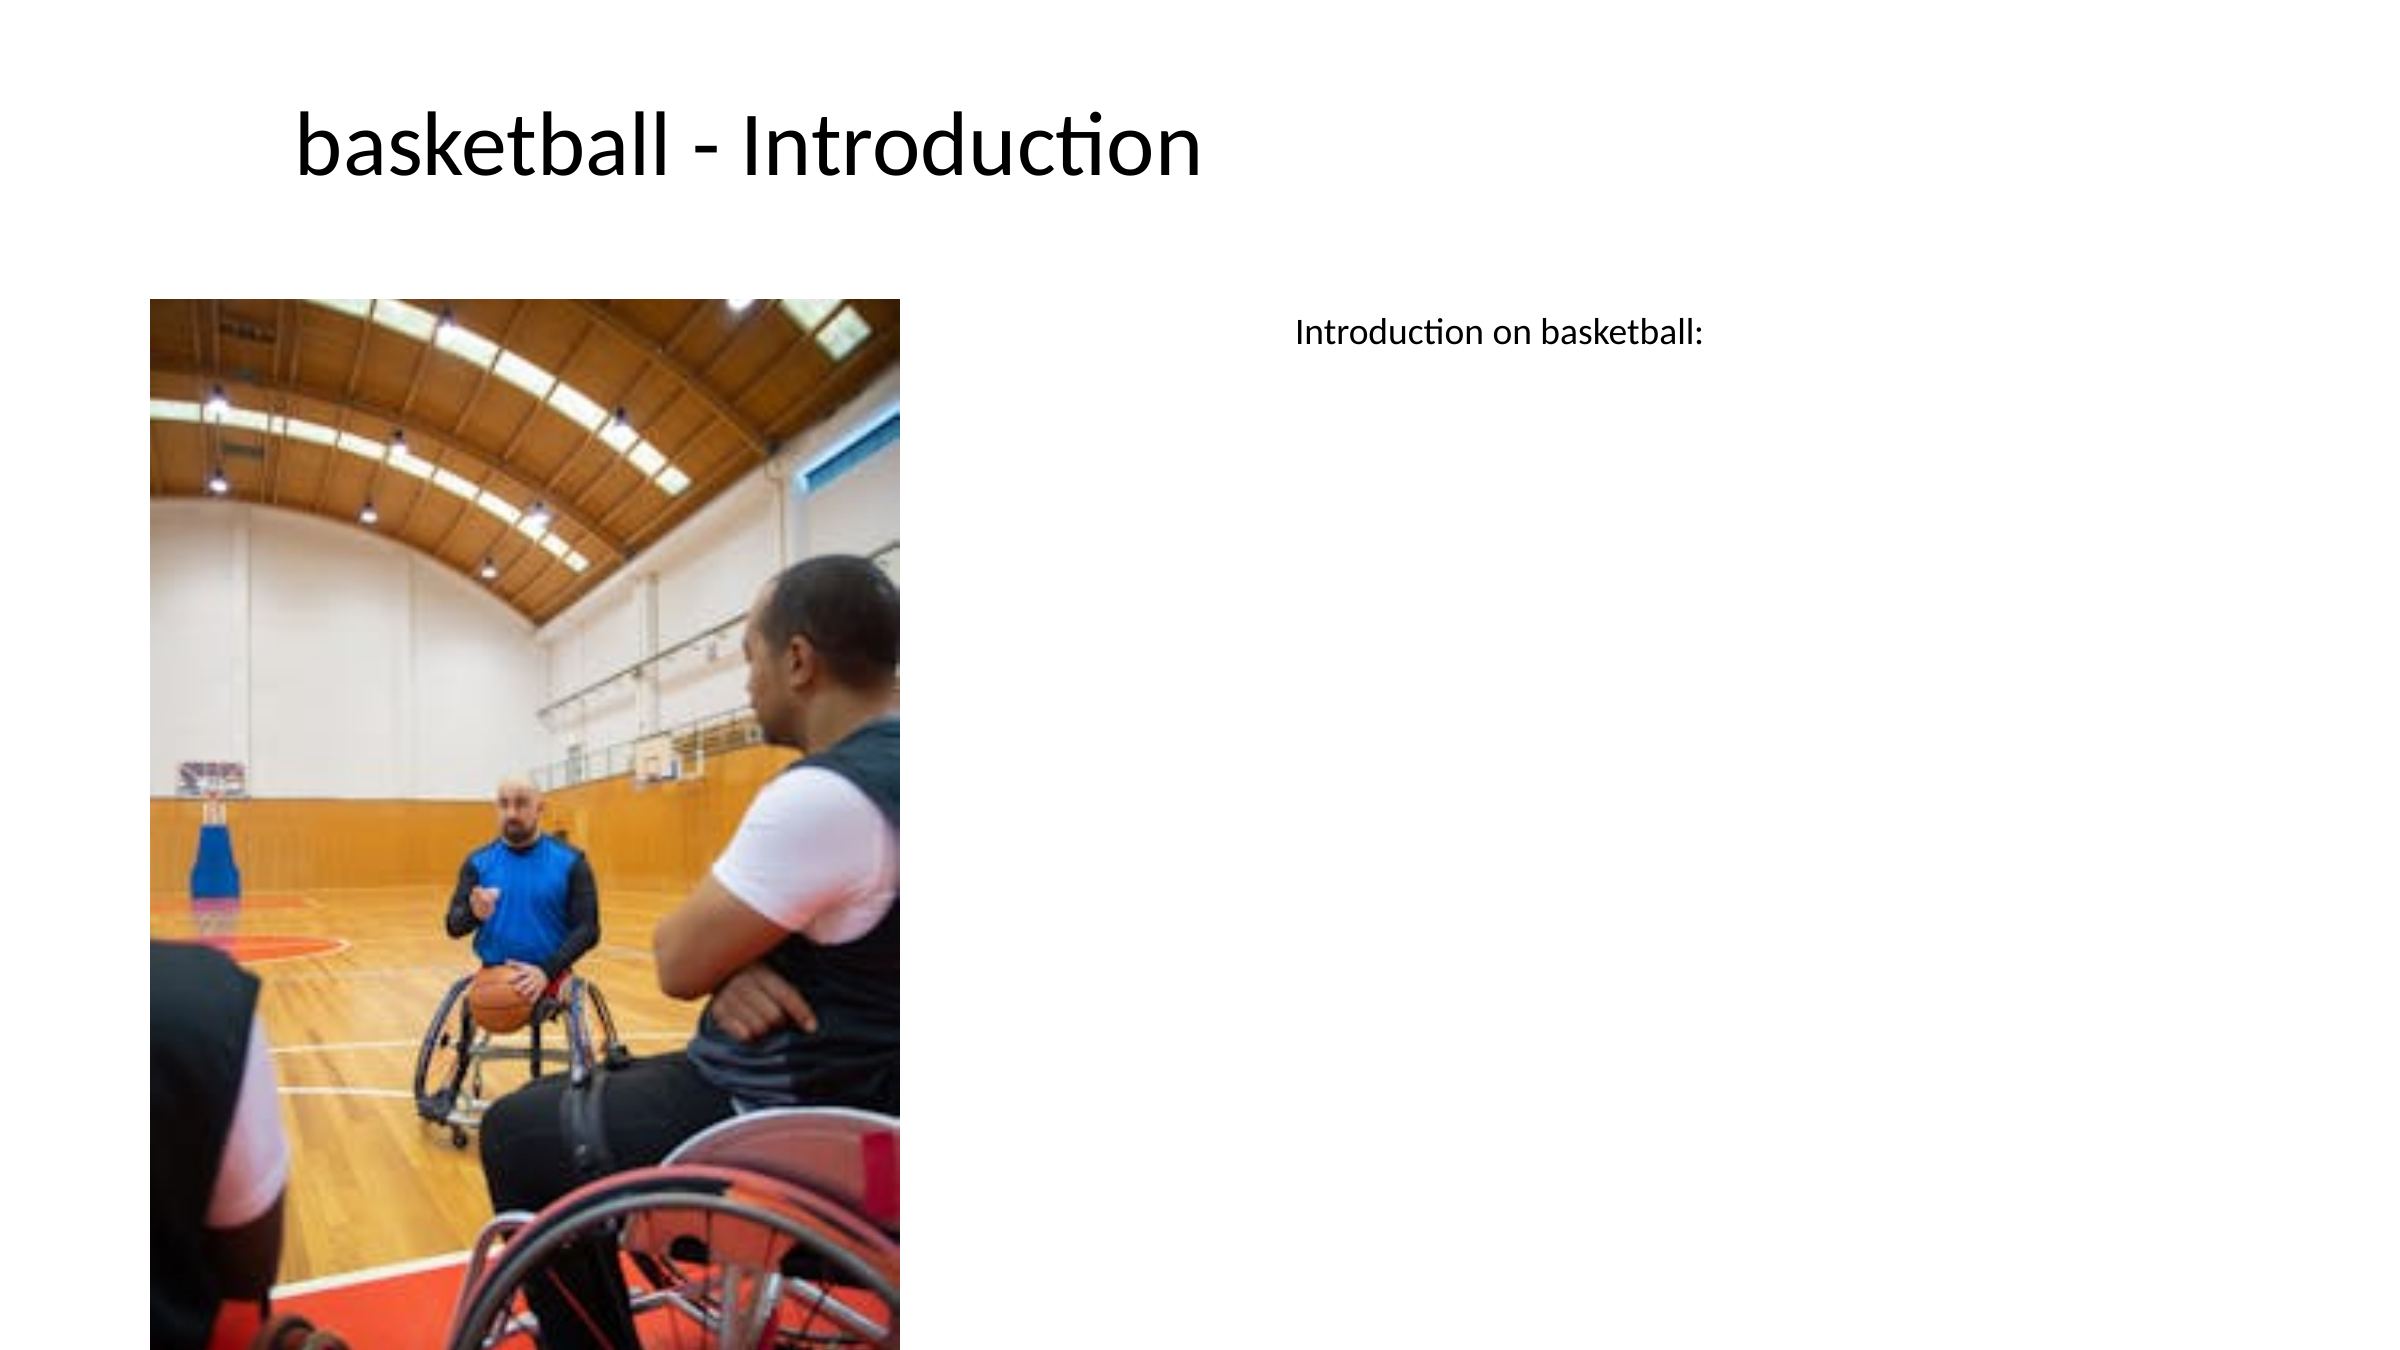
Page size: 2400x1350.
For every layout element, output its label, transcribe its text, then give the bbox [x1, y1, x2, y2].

picture [149, 299, 901, 1350]
title basketball - Introduction [75, 45, 1425, 233]
text_box Introduction on basketball: [1280, 299, 1720, 360]
